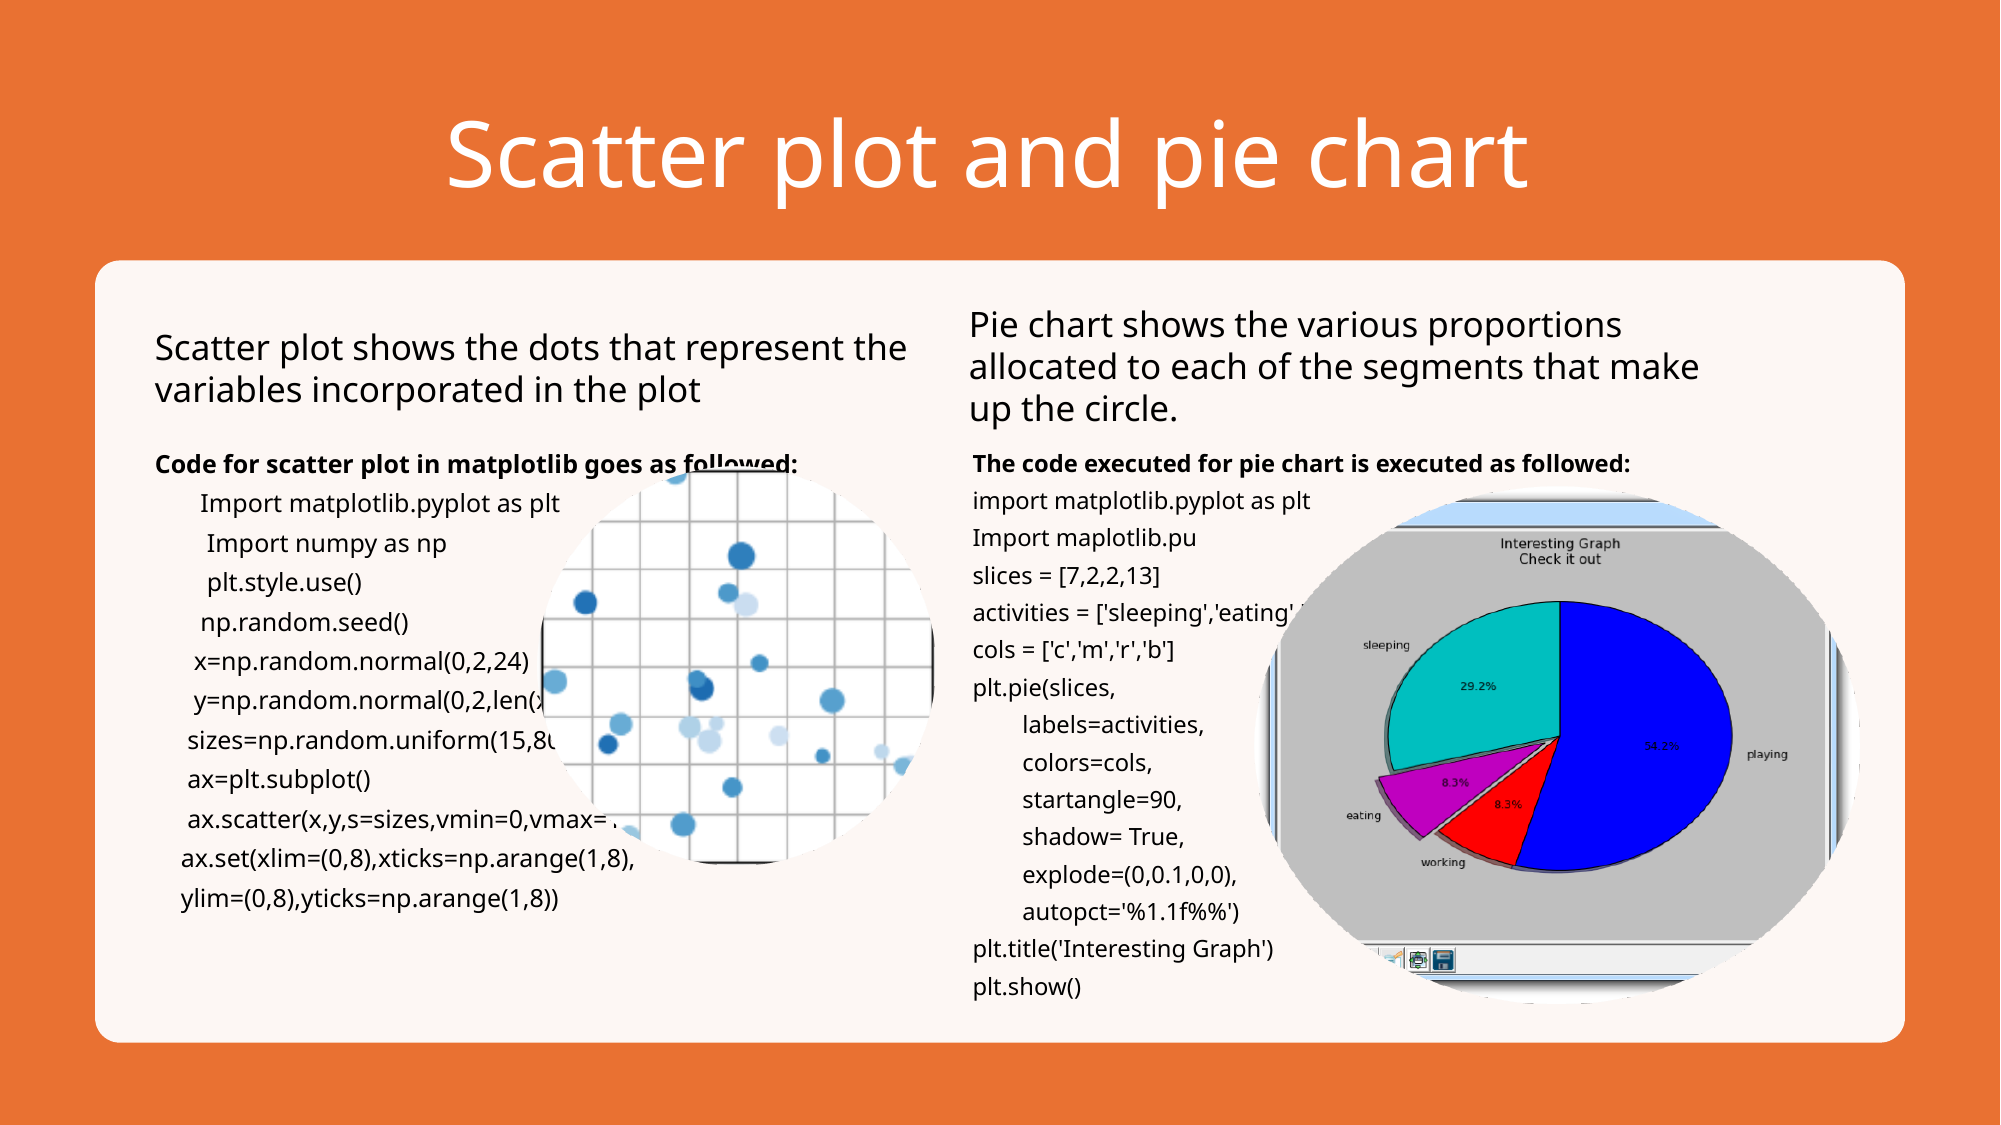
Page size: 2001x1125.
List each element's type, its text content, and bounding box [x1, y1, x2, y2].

picture [536, 466, 935, 866]
text_box The code executed for pie chart is executed as followed: import matplotlib.pyplot as plt Import maplotlib.pu slices = [7,2,2,13] activities = ['sleeping','eating','working','playing'] cols = ['c','m','r','b'] plt.pie(slices, labels=activities, colors=cols, startangle=90, shadow= True, explode=(0,0.1,0,0), autopct='%1.1f%%') plt.title('Interesting Graph') plt.show() [957, 444, 1753, 1010]
text_box Scatter plot shows the dots that represent the variables incorporated in the plot [140, 318, 931, 444]
text_box Pie chart shows the various proportions allocated to each of the segments that make up the circle. [954, 295, 1726, 445]
text_box [93, 258, 1907, 1045]
title Scatter plot and pie chart [137, 75, 1863, 241]
text_box Code for scatter plot in matplotlib goes as followed: Import matplotlib.pyplot as plt Import numpy as np plt.style.use() np.random.seed() x=np.random.normal(0,2,24) y=np.random.normal(0,2,len(x)) sizes=np.random.uniform(15,80,len(x)) ax=plt.subplot() ax.scatter(x,y,s=sizes,vmin=0,vmax=100) ax.set(xlim=(0,8),xticks=np.arange(1,8), ylim=(0,8),yticks=np.arange(1,8)) [140, 444, 931, 1010]
text_box [0, 0, 2000, 1125]
picture [1253, 486, 1861, 1004]
